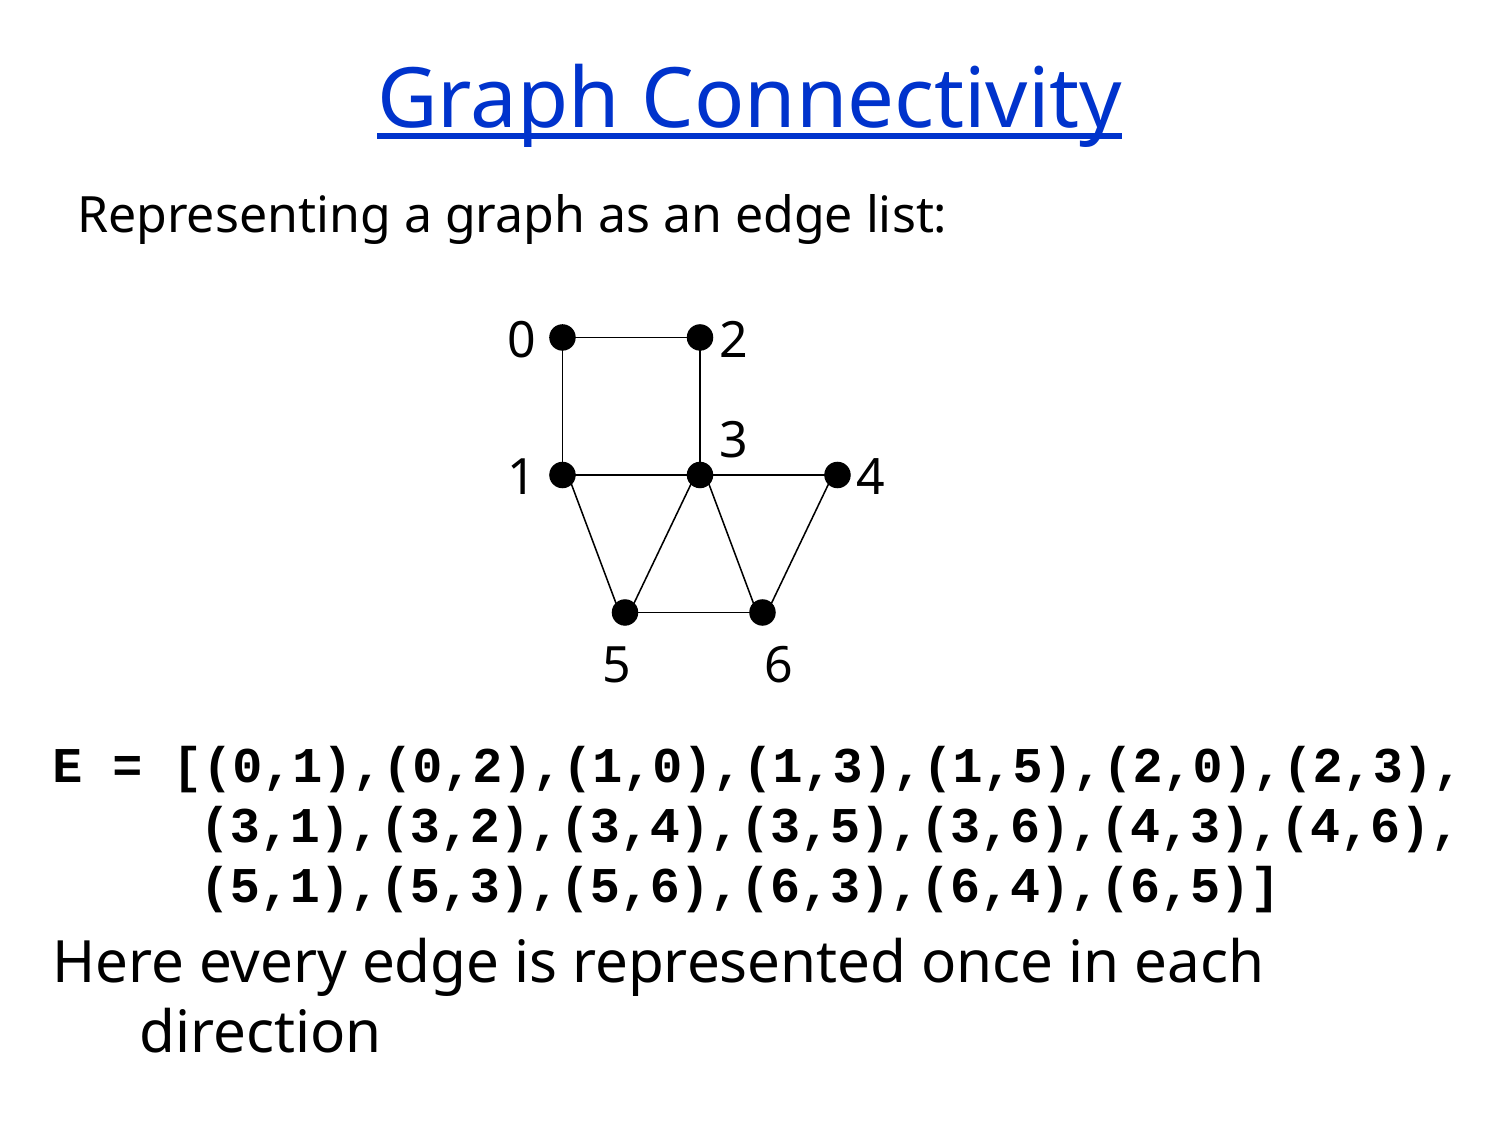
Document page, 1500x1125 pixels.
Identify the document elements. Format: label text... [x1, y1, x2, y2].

title Graph Connectivity [112, 24, 1388, 163]
text_box 1 [492, 437, 551, 513]
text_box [771, 483, 829, 604]
text_box [750, 600, 775, 624]
text_box 2 [704, 313, 763, 375]
text_box 3 [704, 399, 763, 475]
text_box 6 [749, 624, 808, 700]
text_box 0 [492, 313, 551, 375]
text_box [825, 462, 842, 488]
text_box [551, 462, 575, 488]
text_box [687, 324, 704, 350]
text_box [551, 324, 575, 350]
text_box [612, 600, 637, 624]
text_box [687, 463, 712, 488]
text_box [708, 483, 754, 604]
text_box 4 [842, 437, 901, 513]
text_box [633, 483, 692, 604]
text_box Representing a graph as an edge list: [62, 174, 1463, 313]
text_box 5 [587, 624, 646, 700]
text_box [533, 521, 628, 567]
text_box E = [(0,1),(0,2),(1,0),(1,3),(1,5),(2,0),(2,3), (3,1),(3,2),(3,4),(3,5),(3,6),(4,3),(4,6), (5,1),(5,3),(5,6),(6,3),(6,4),(6,5)] Here every edge is represented once in each direction [37, 724, 1488, 963]
